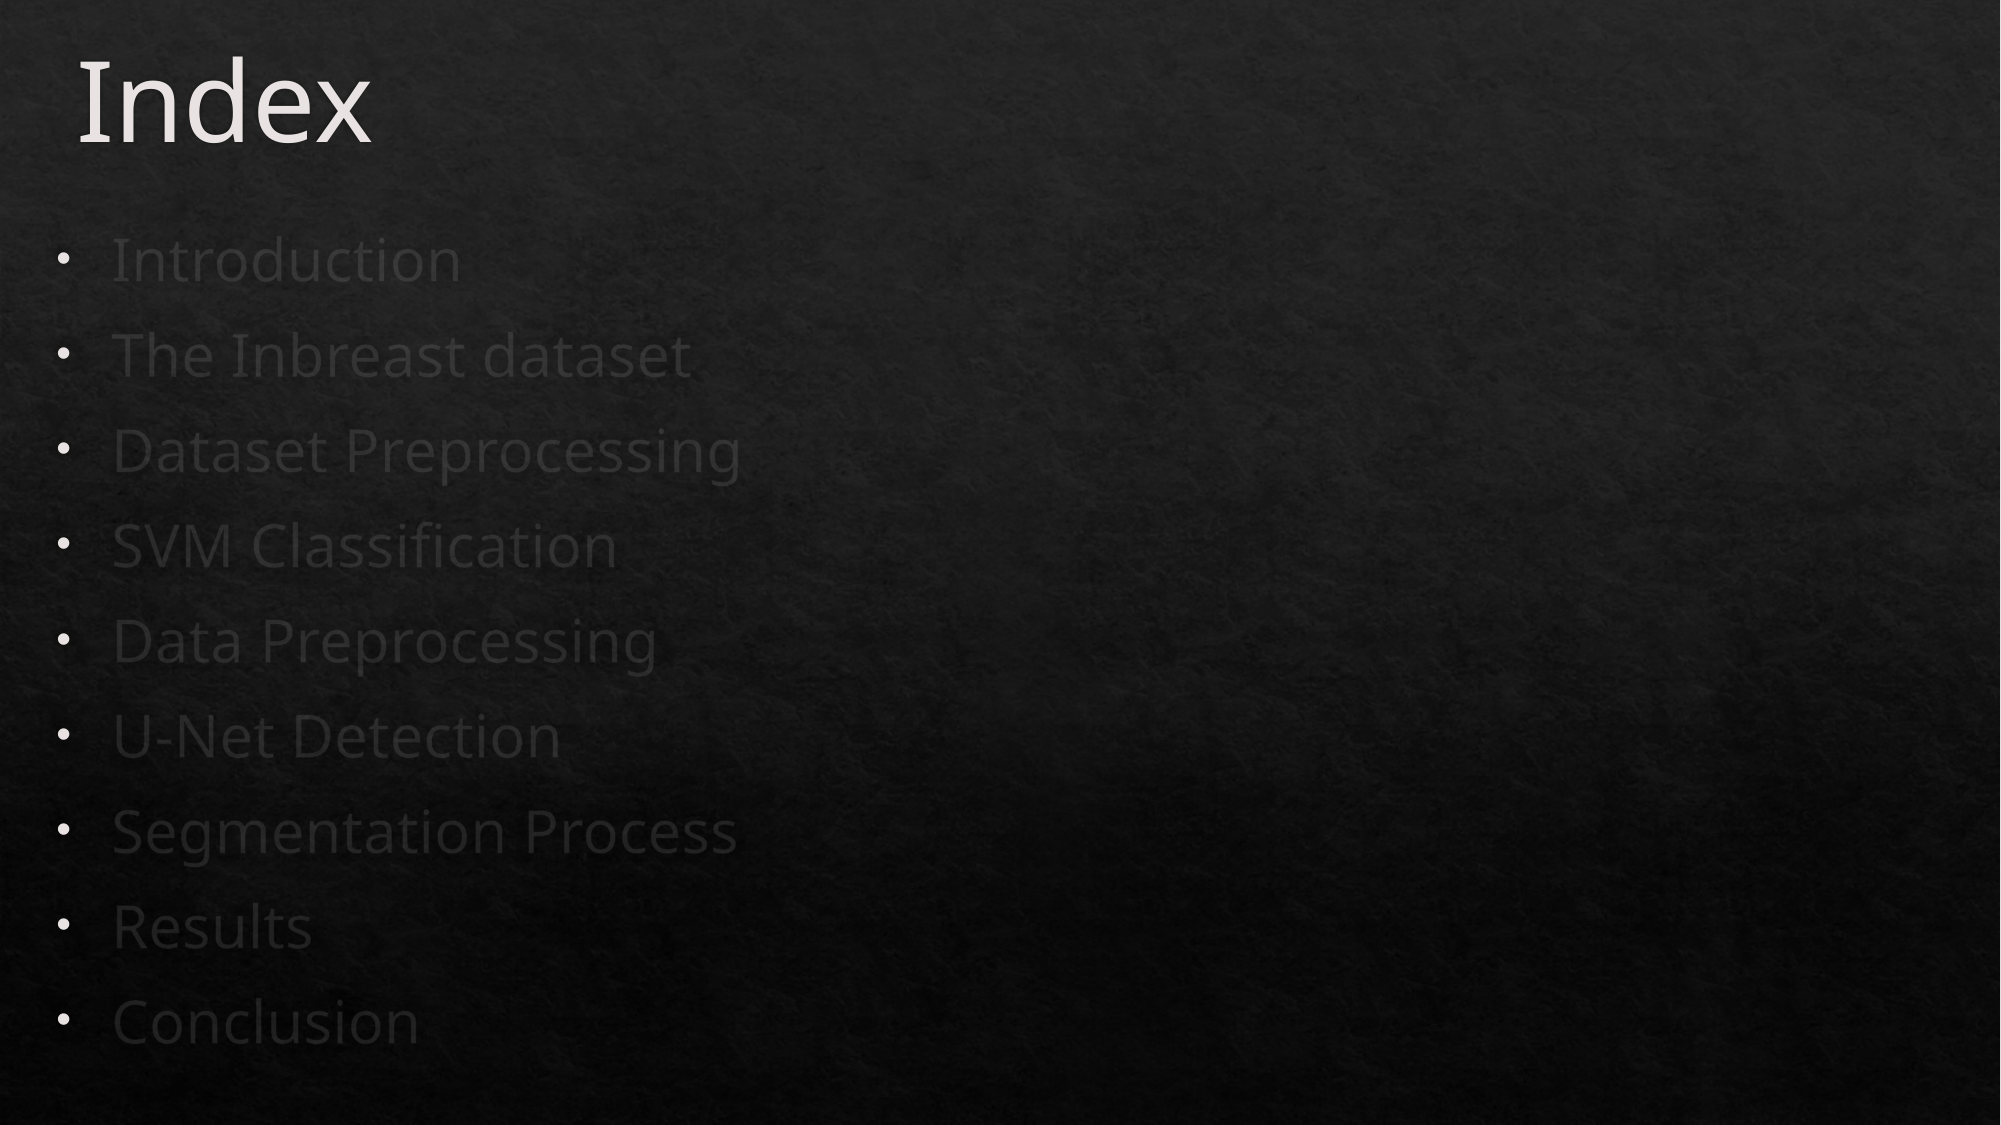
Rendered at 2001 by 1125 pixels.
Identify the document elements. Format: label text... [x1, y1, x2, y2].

subtitle Introduction The Inbreast dataset Dataset Preprocessing SVM Classification Data Preprocessing U-Net Detection Segmentation Process Results Conclusion [41, 213, 1970, 1070]
title Index [41, 19, 409, 173]
